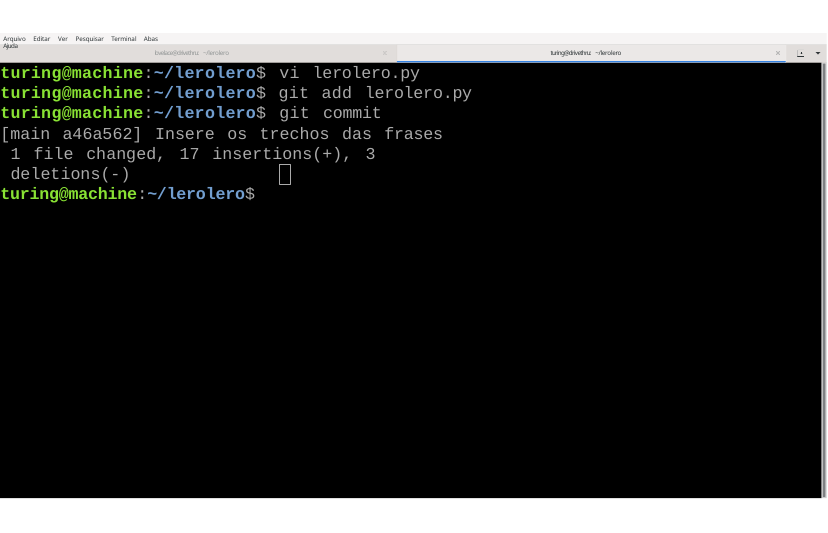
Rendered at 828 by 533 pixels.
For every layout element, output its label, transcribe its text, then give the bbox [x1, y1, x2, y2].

text_box Arquivo Editar Ver Pesquisar Terminal Abas Ajuda [1, 33, 181, 42]
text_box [0, 44, 827, 58]
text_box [0, 64, 827, 499]
